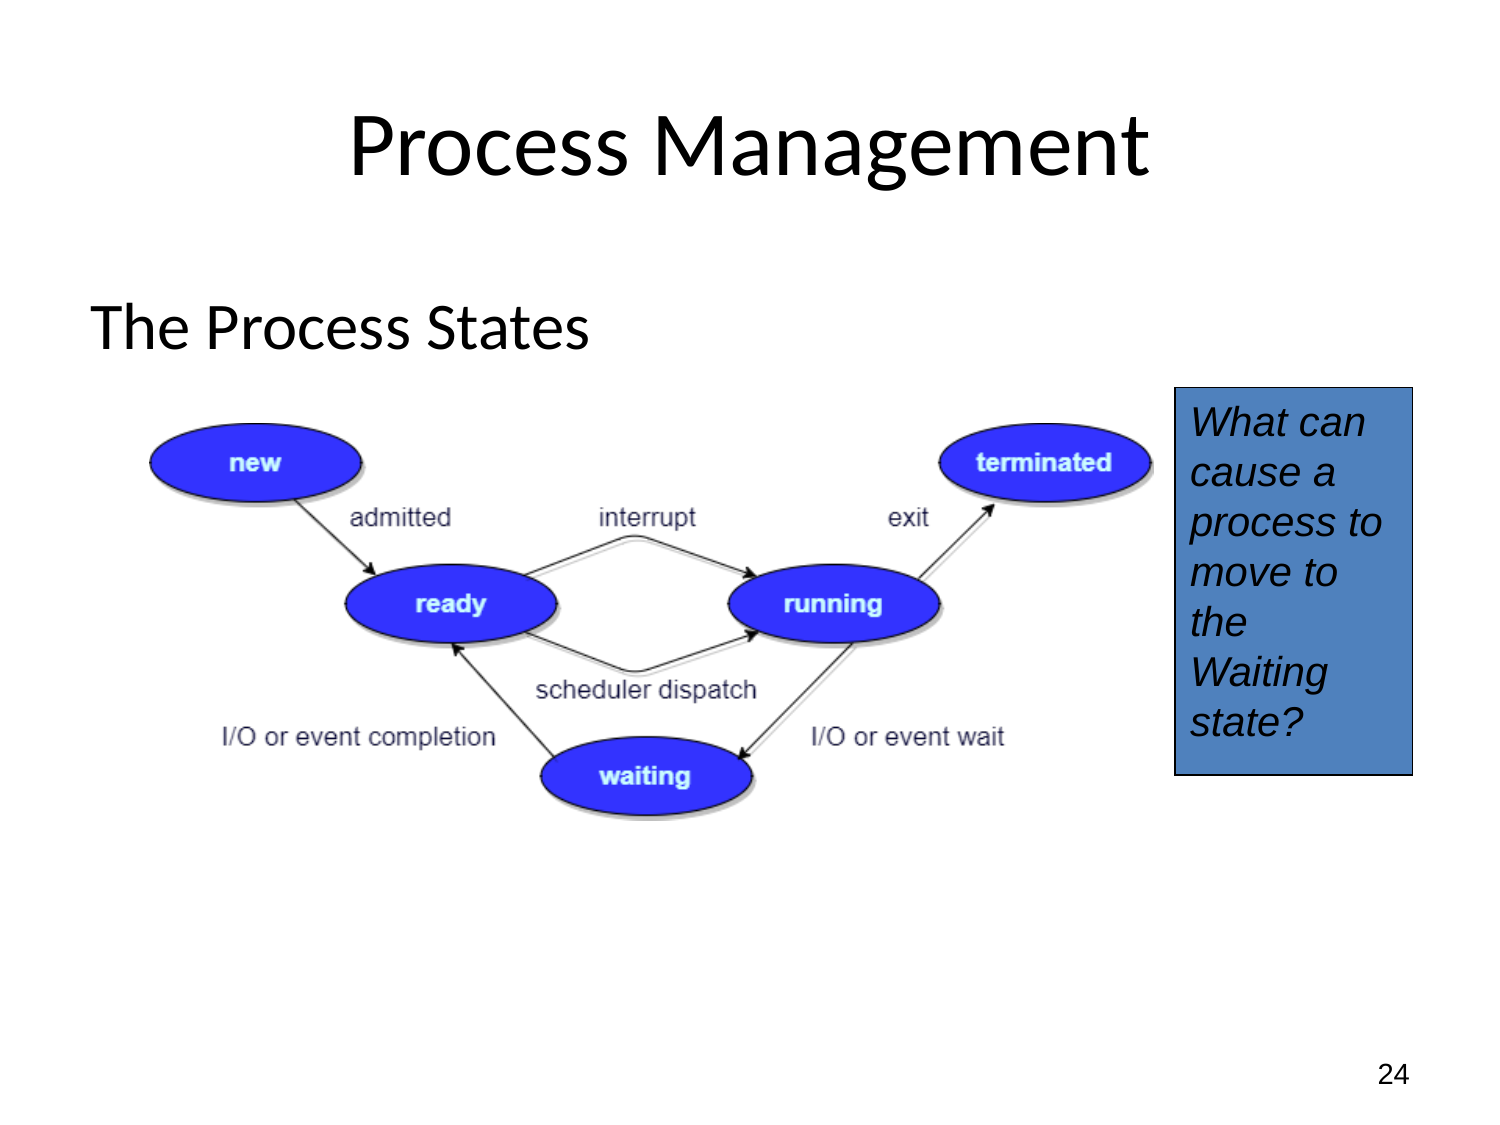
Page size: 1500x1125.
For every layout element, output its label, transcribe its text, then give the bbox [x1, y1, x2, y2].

text_box ‹#› [1074, 1042, 1425, 1103]
text_box What can cause a process to move to the Waiting state? [1174, 387, 1413, 775]
title Process Management [75, 45, 1425, 233]
picture [148, 423, 1155, 821]
list The Process States [75, 275, 1413, 388]
